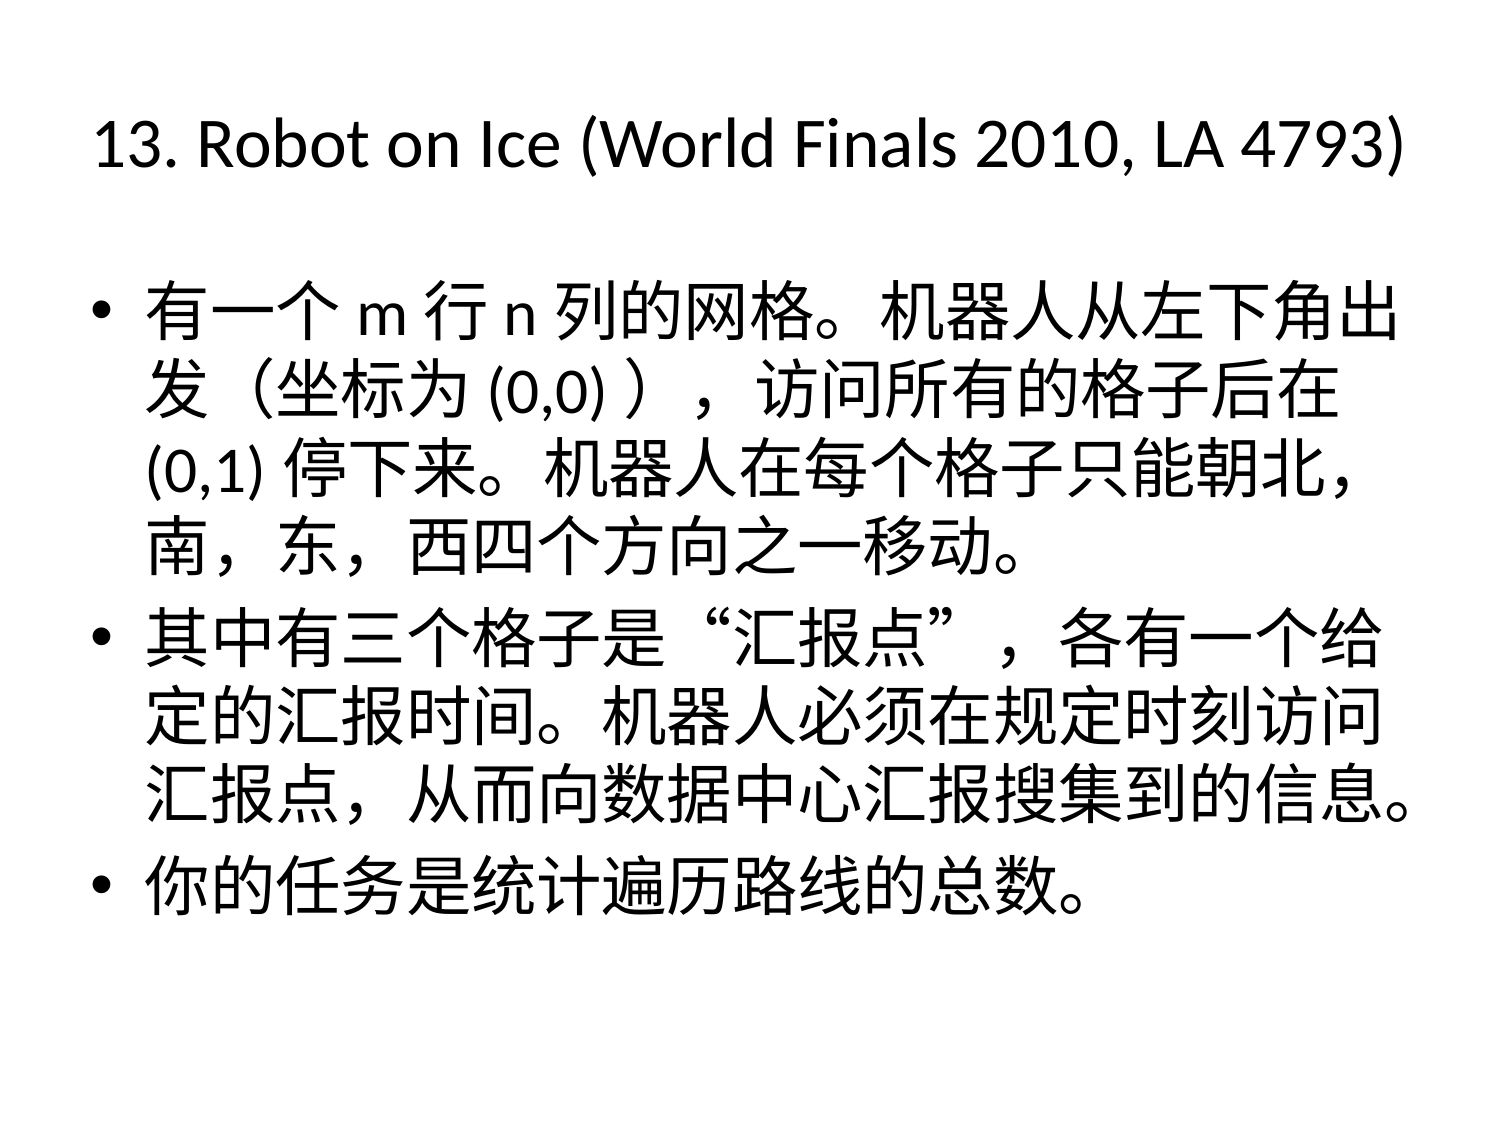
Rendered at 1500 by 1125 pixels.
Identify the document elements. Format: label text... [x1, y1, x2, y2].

title 13. Robot on Ice (World Finals 2010, LA 4793) [75, 45, 1425, 233]
list 有一个m行n列的网格。机器人从左下角出发（坐标为(0,0)），访问所有的格子后在(0,1)停下来。机器人在每个格子只能朝北，南，东，西四个方向之一移动。 其中有三个格子是“汇报点”，各有一个给定的汇报时间。机器人必须在规定时刻访问汇报点，从而向数据中心汇报搜集到的信息。 你的任务是统计遍历路线的总数。 [75, 262, 1425, 1005]
